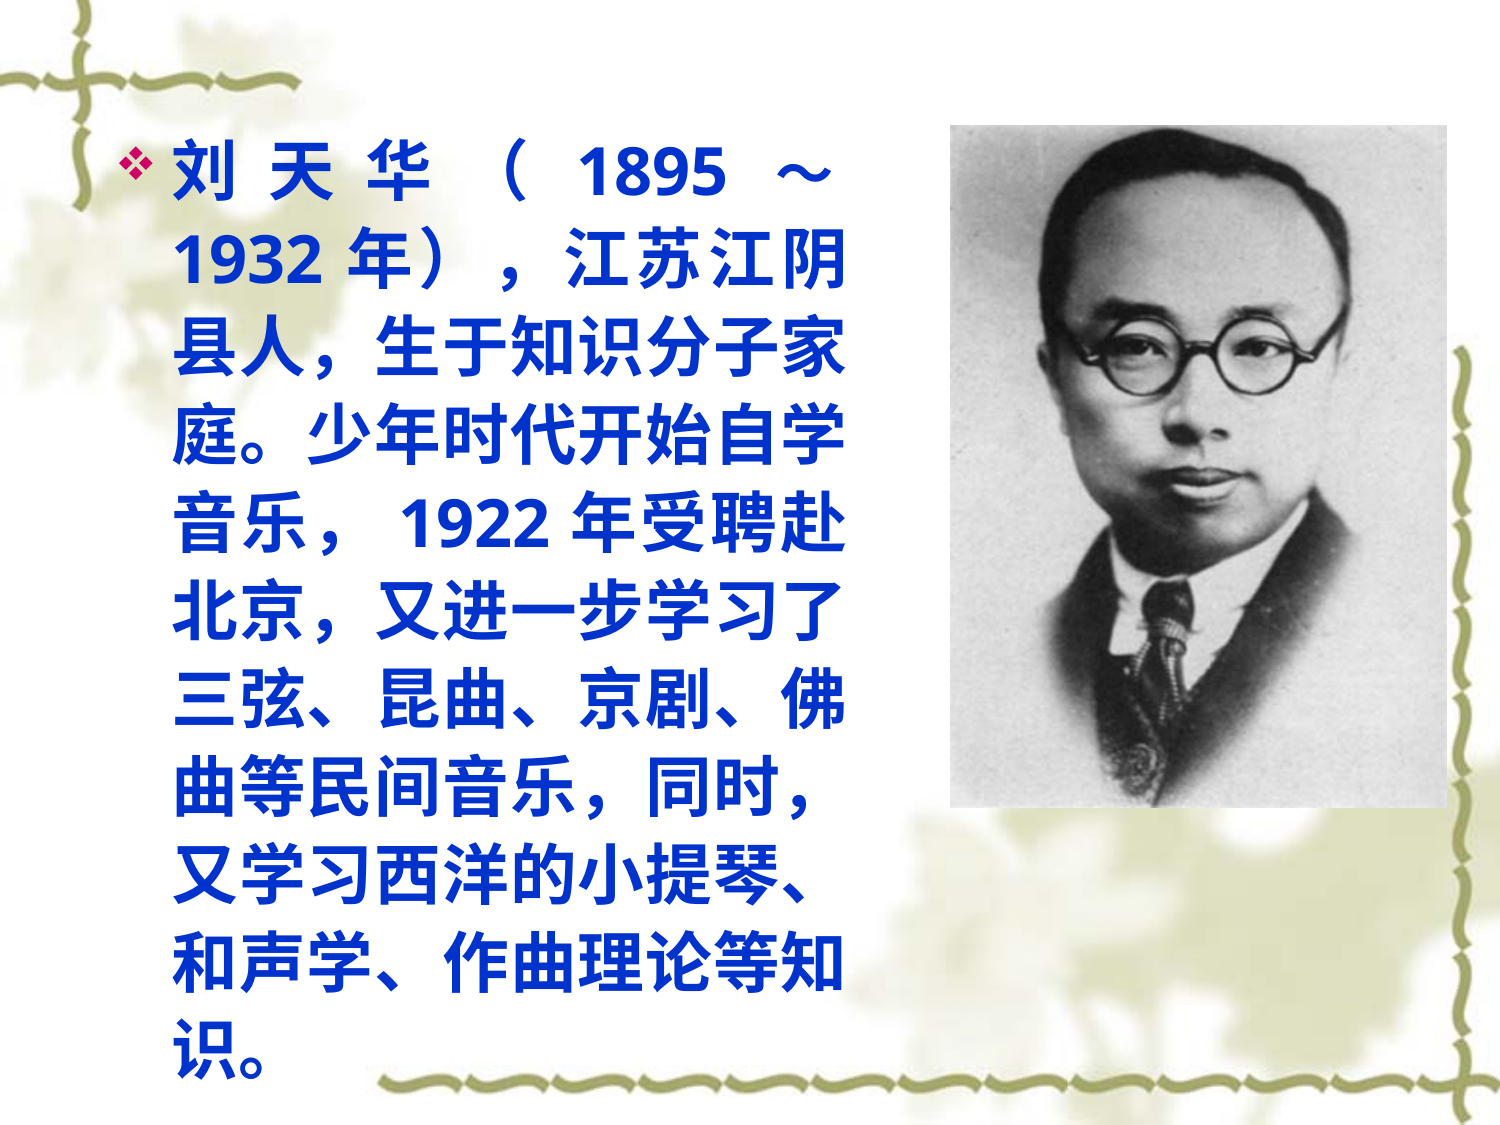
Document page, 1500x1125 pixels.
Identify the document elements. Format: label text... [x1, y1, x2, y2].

picture [0, 0, 1500, 1125]
title [49, 112, 1451, 301]
list 刘天华（1895～1932年），江苏江阴县人，生于知识分子家庭。少年时代开始自学音乐，1922年受聘赴北京，又进一步学习了三弦、昆曲、京剧、佛曲等民间音乐，同时，又学习西洋的小提琴、和声学、作曲理论等知识。 [100, 113, 864, 1087]
